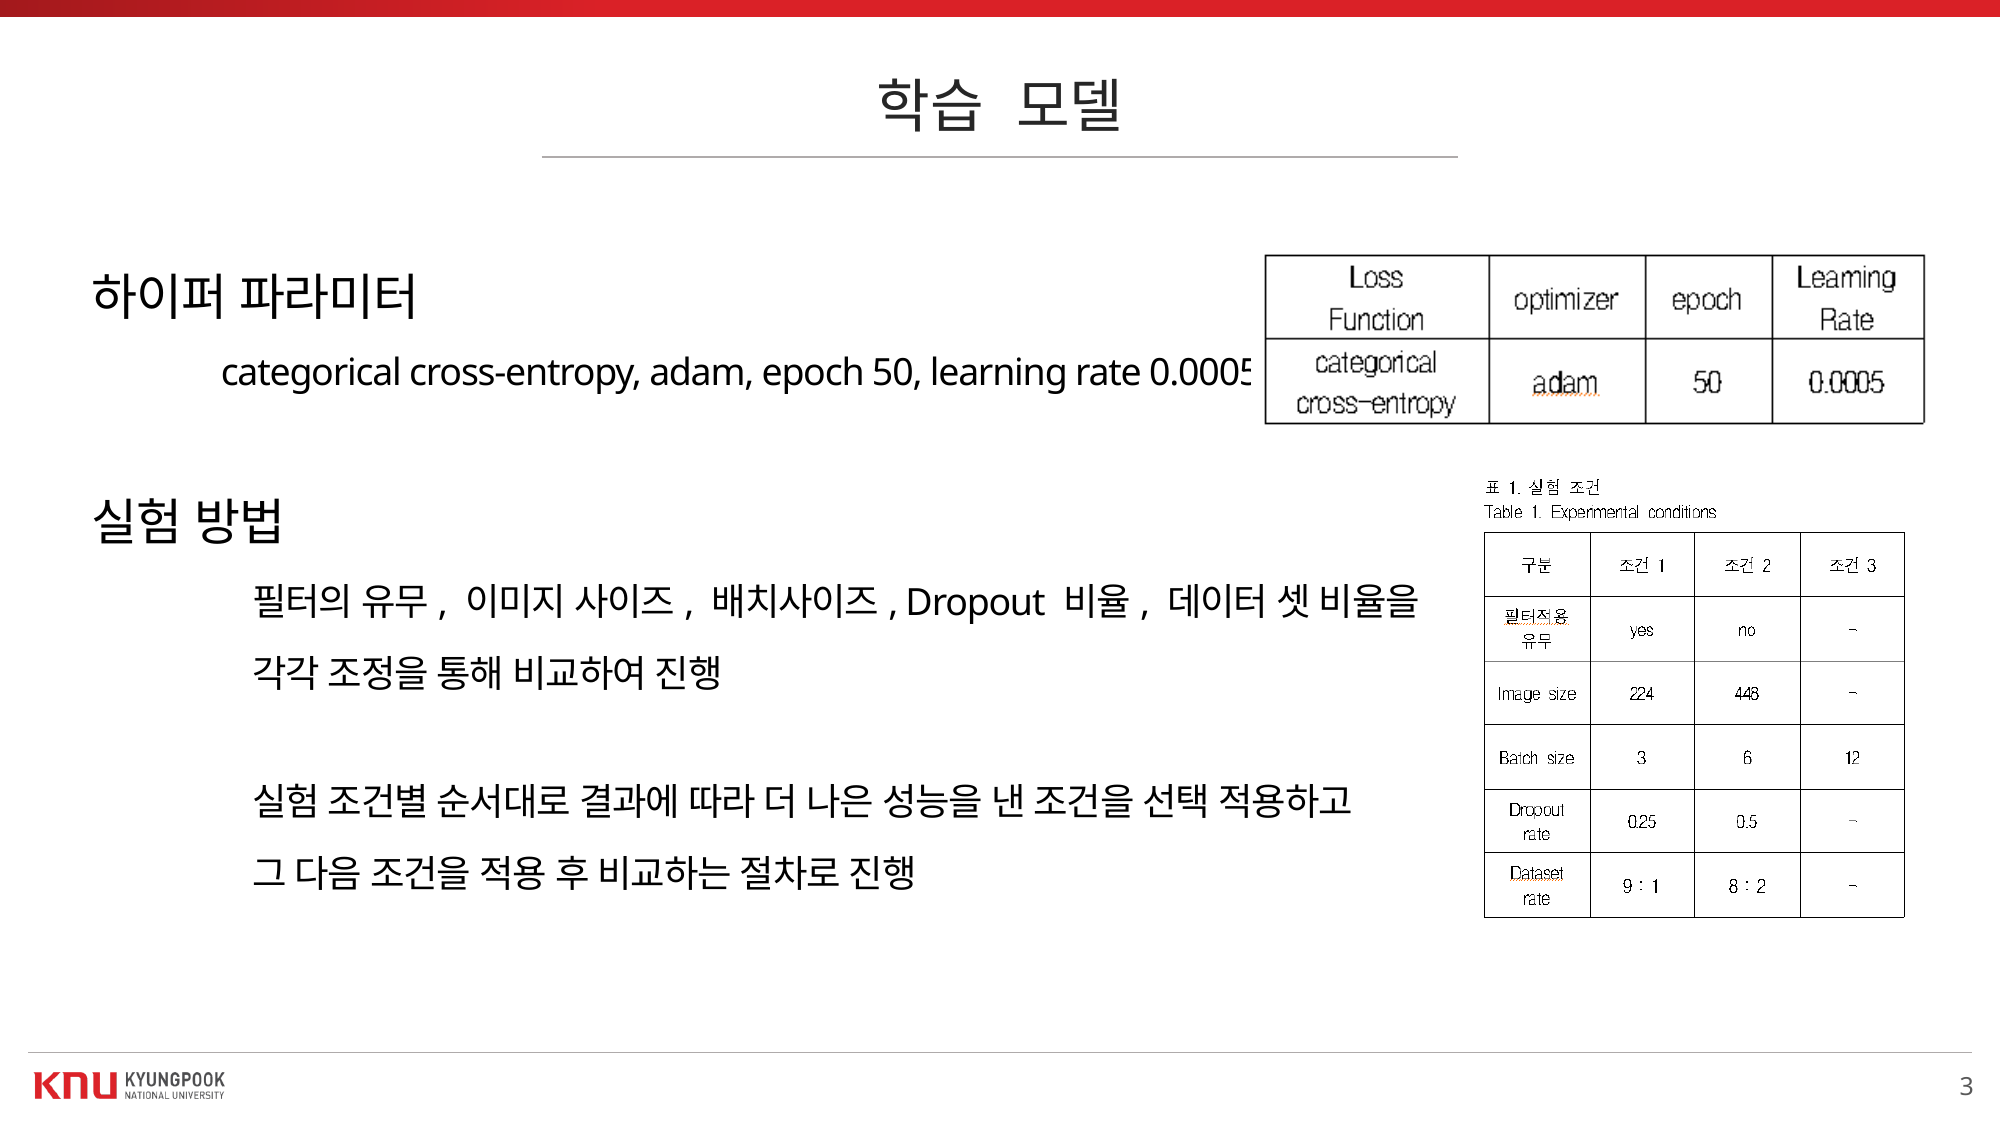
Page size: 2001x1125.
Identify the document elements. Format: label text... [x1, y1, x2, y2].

picture [1477, 474, 1911, 922]
text_box 학습 모델 [534, 61, 1466, 147]
text_box 하이퍼 파라미터 categorical cross-entropy, adam, epoch 50, learning rate 0.0005 실험 방법 필터의 유무, 이미지 사이즈, 배치사이즈, Dropout 비율, 데이터 셋 비율을 각각 조정을 통해 비교하여 진행 실험 조건별 순서대로 결과에 따라 더 나은 성능을 낸 조건을 선택 적용하고 그 다음 조건을 적용 후 비교하는 절차로 진행 [56, 228, 1632, 1114]
picture [33, 1072, 56, 1099]
picture [1251, 244, 1944, 434]
text_box 3 [1748, 1063, 1989, 1108]
